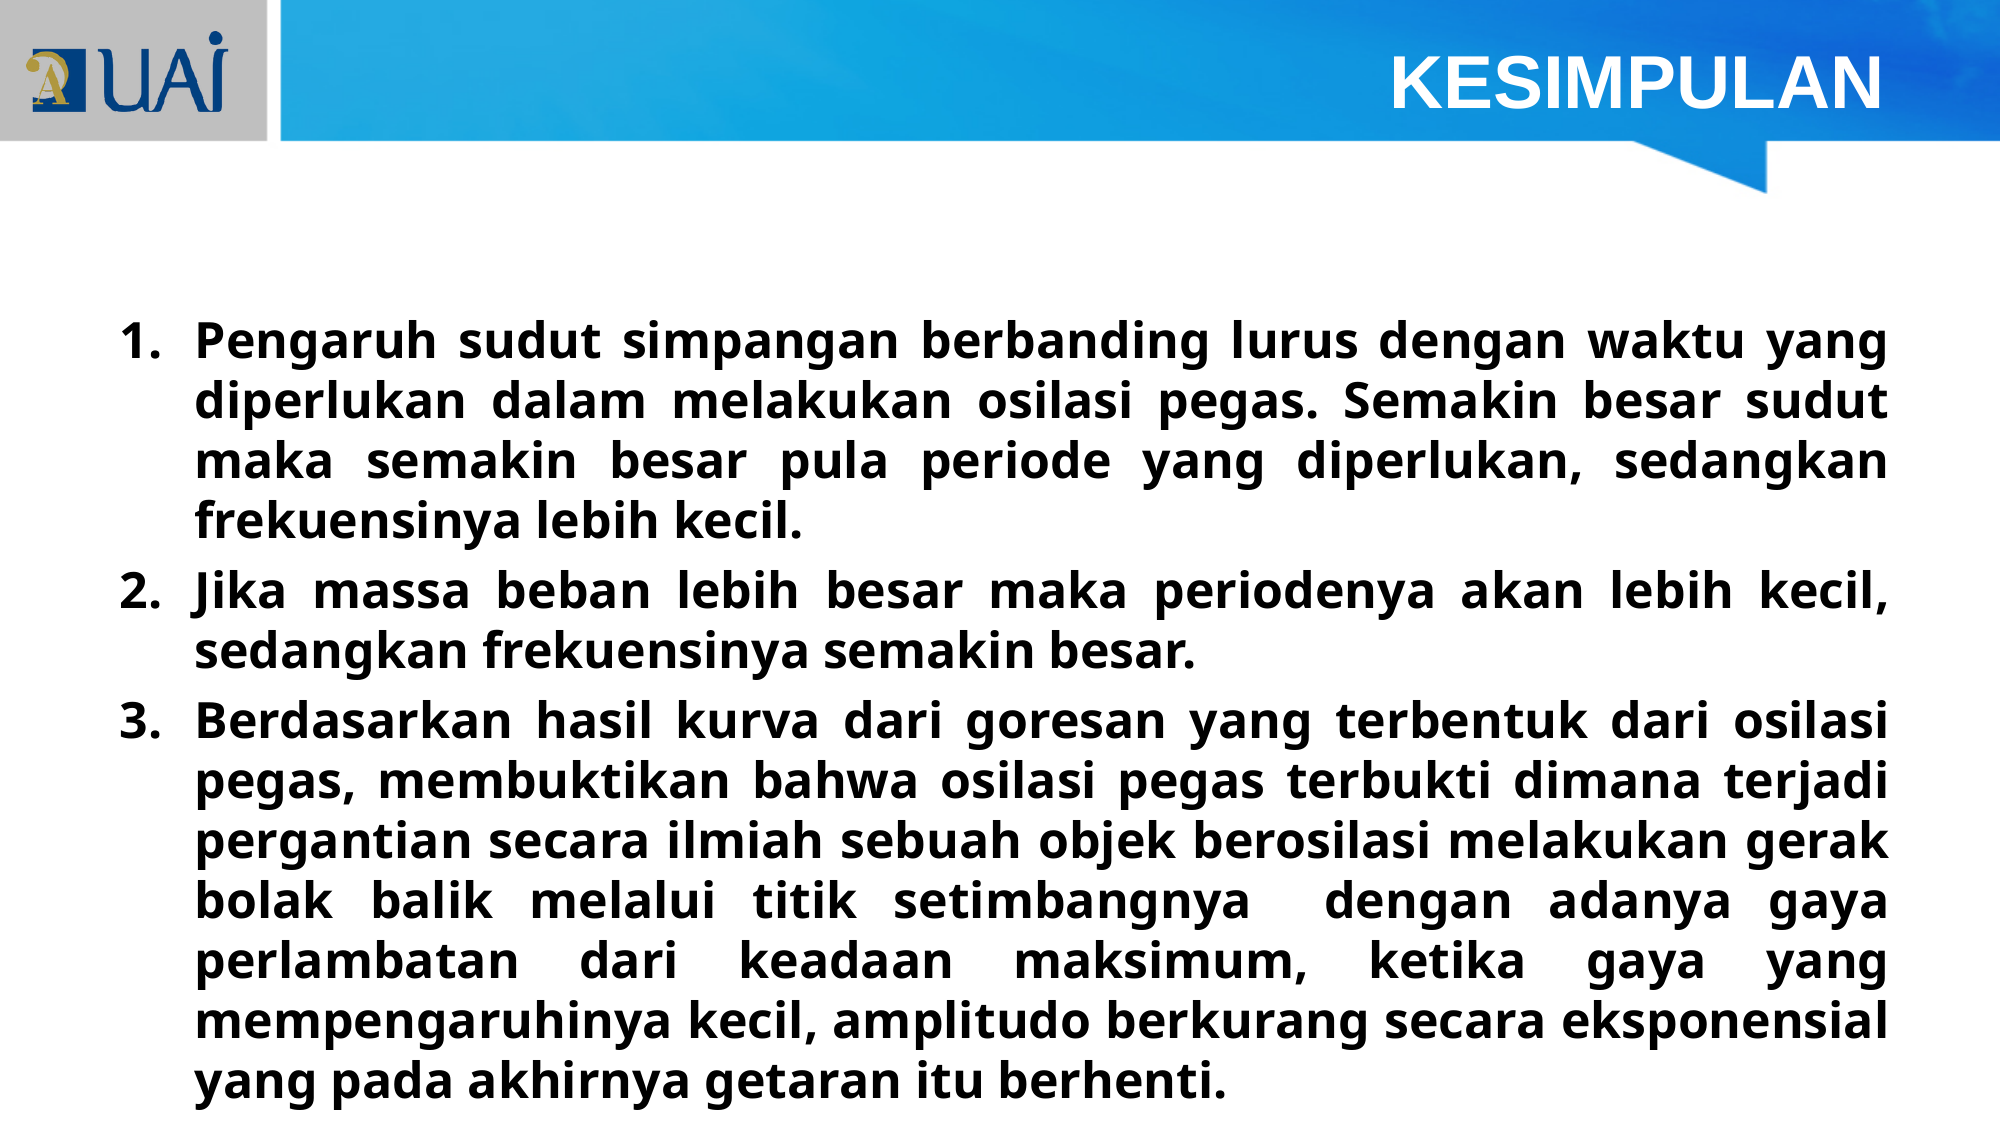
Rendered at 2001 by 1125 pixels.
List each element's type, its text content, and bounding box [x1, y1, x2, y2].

title KESIMPULAN [99, 30, 1901, 127]
picture [0, 0, 2000, 1125]
list Pengaruh sudut simpangan berbanding lurus dengan waktu yang diperlukan dalam melakukan osilasi pegas. Semakin besar sudut maka semakin besar pula periode yang diperlukan, sedangkan frekuensinya lebih kecil. Jika massa beban lebih besar maka periodenya akan lebih kecil, sedangkan frekuensinya semakin besar. Berdasarkan hasil kurva dari goresan yang terbentuk dari osilasi pegas, membuktikan bahwa osilasi pegas terbukti dimana terjadi pergantian secara ilmiah sebuah objek berosilasi melakukan gerak bolak balik melalui titik setimbangnya dengan adanya gaya perlambatan dari keadaan maksimum, ketika gaya yang mempengaruhinya kecil, amplitudo berkurang secara eksponensial yang pada akhirnya getaran itu berhenti. [104, 300, 1906, 871]
